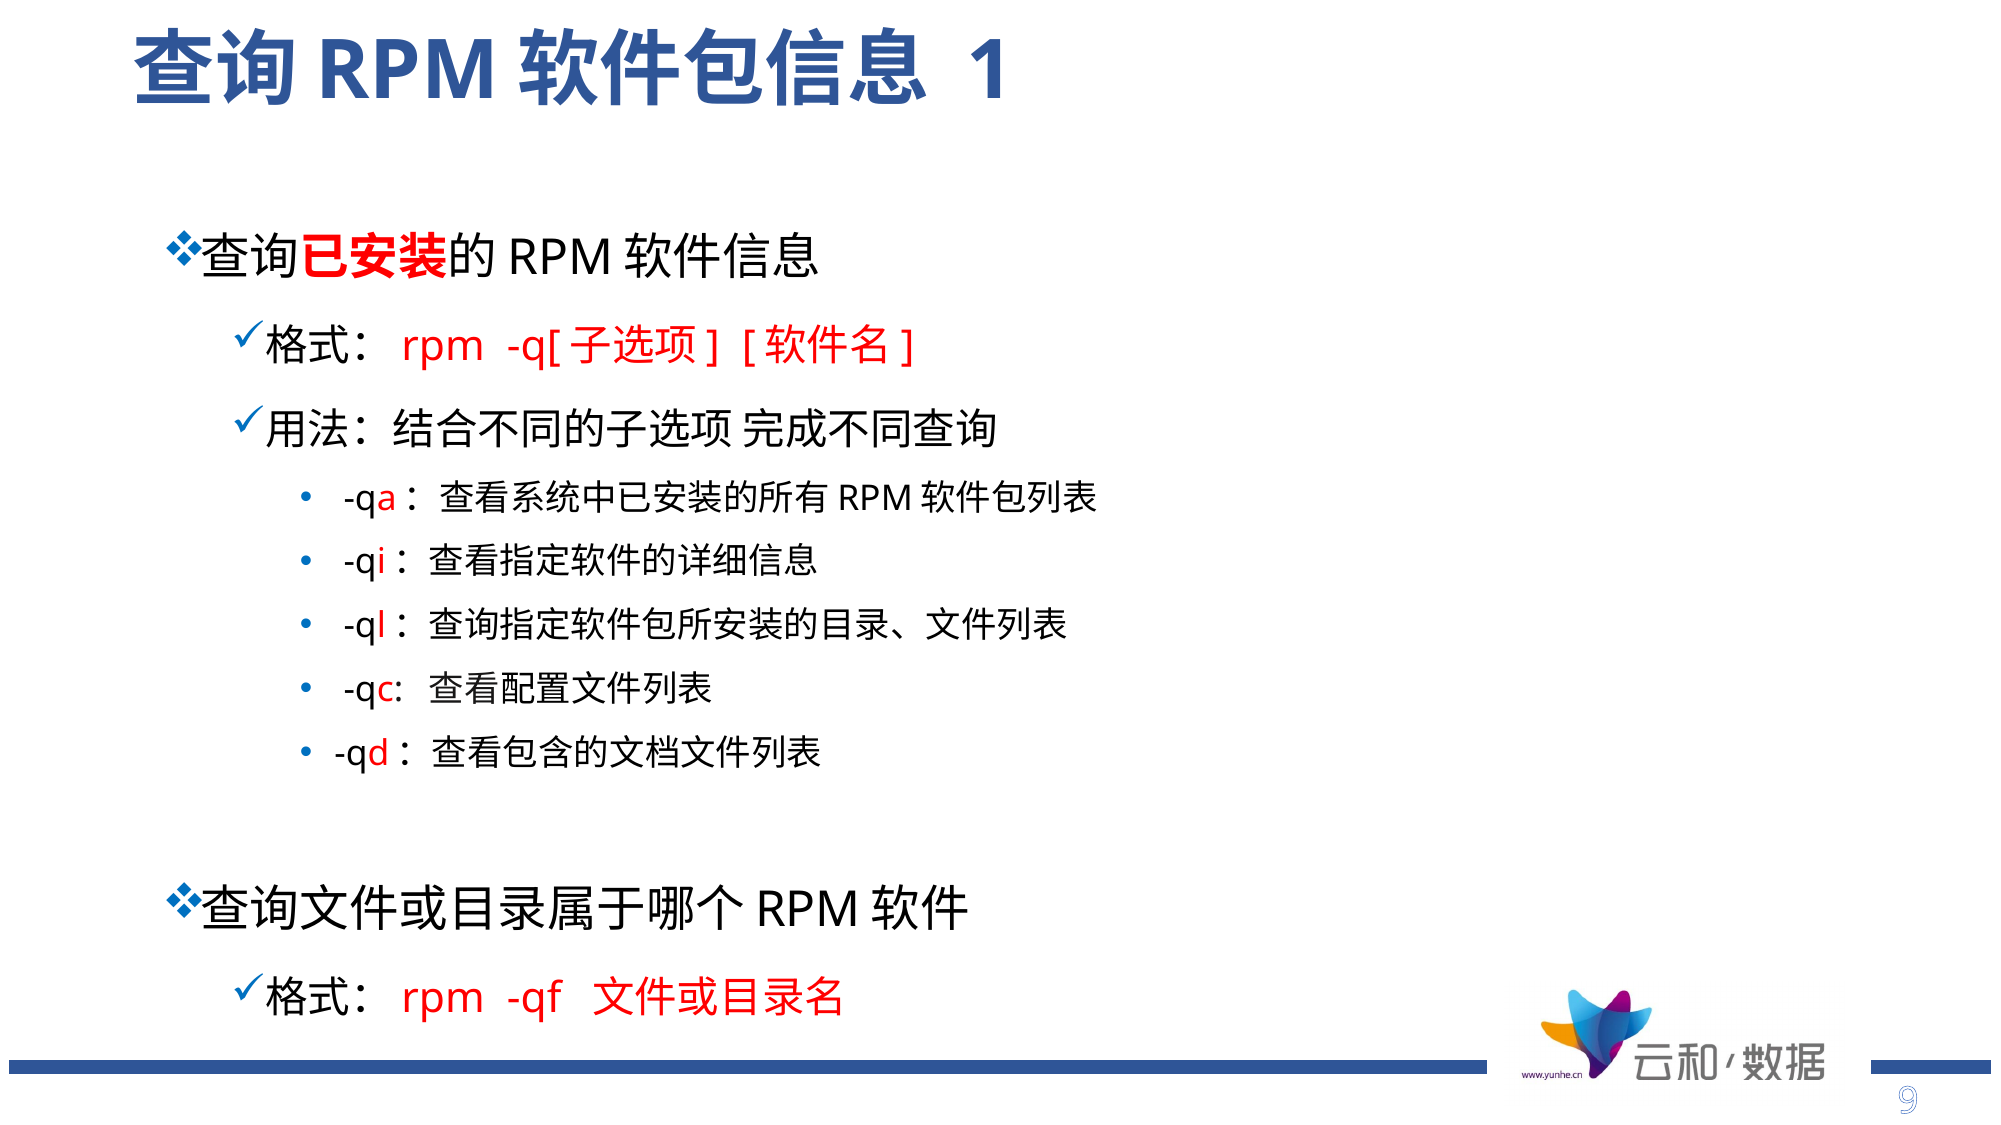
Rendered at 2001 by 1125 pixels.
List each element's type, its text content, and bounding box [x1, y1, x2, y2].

list 查询已安装的RPM软件信息 格式：rpm -q[子选项] [软件名] 用法：结合不同的子选项 完成不同查询 -qa：查看系统中已安装的所有RPM软件包列表 -qi：查看指定软件的详细信息 -ql：查询指定软件包所安装的目录、文件列表 -qc: 查看配置文件列表 -qd：查看包含的文档文件列表 查询文件或目录属于哪个RPM软件 格式：rpm -qf 文件或目录名 [147, 187, 1542, 1032]
picture [1504, 981, 1845, 1106]
title 查询RPM软件包信息 1 [117, 19, 1556, 124]
